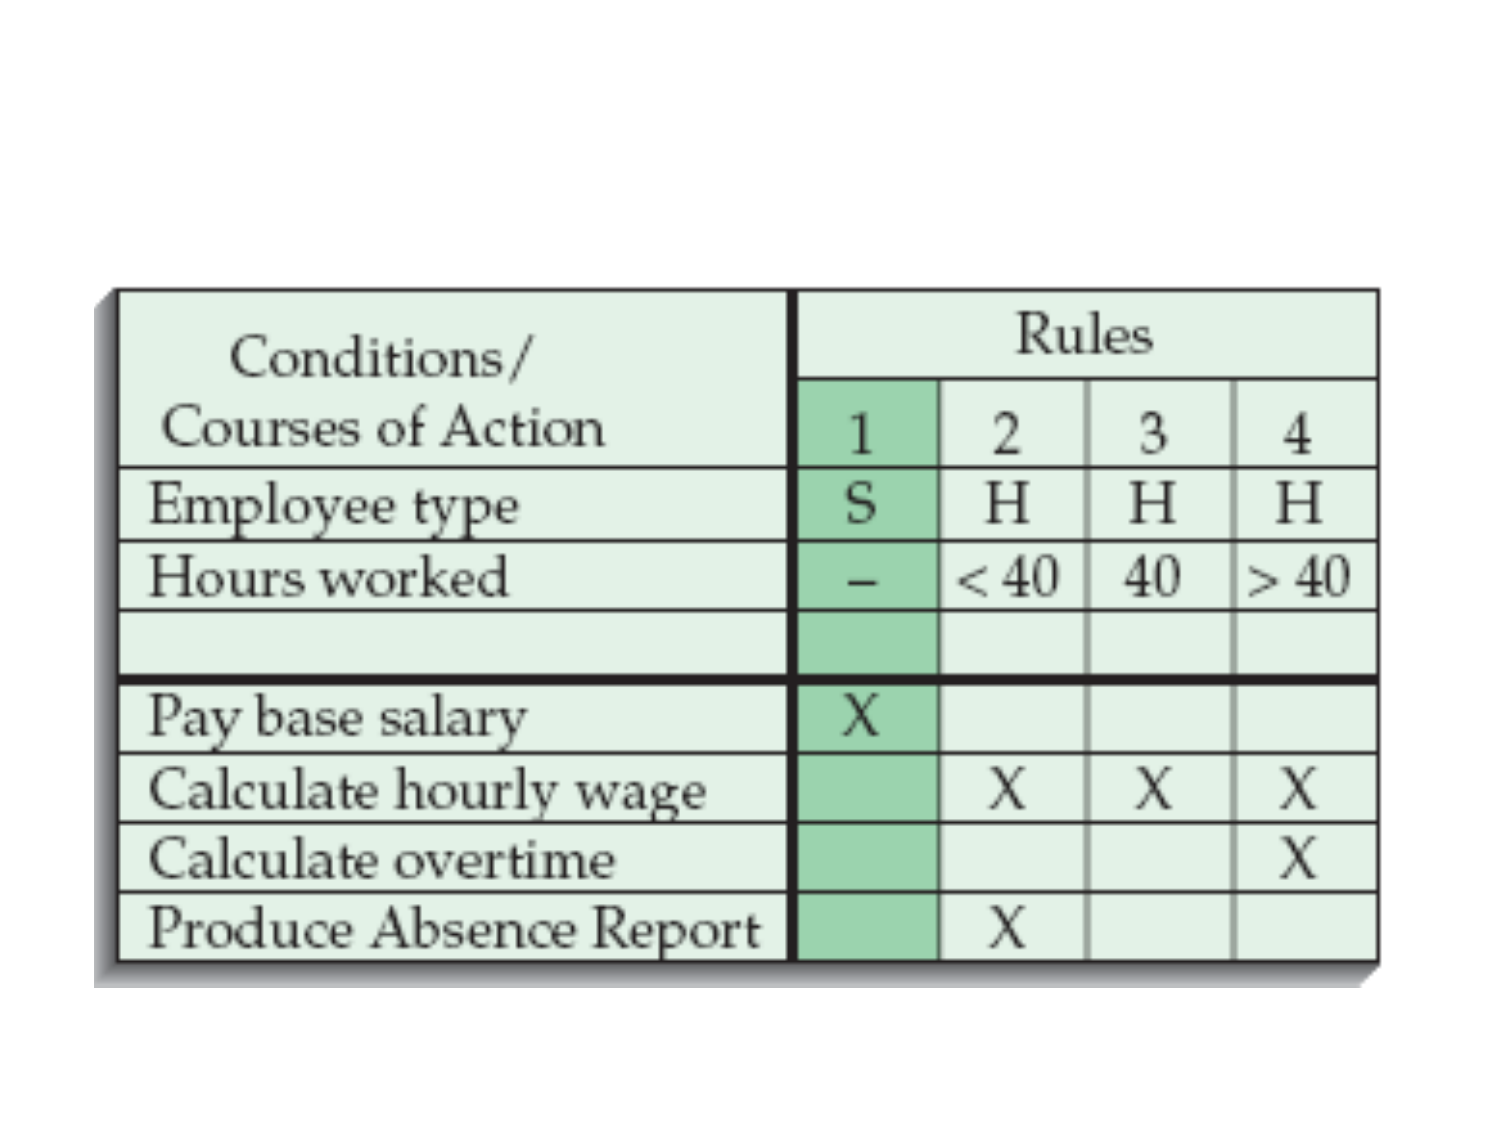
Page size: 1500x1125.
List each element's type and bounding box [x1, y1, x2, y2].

list [94, 274, 1397, 988]
